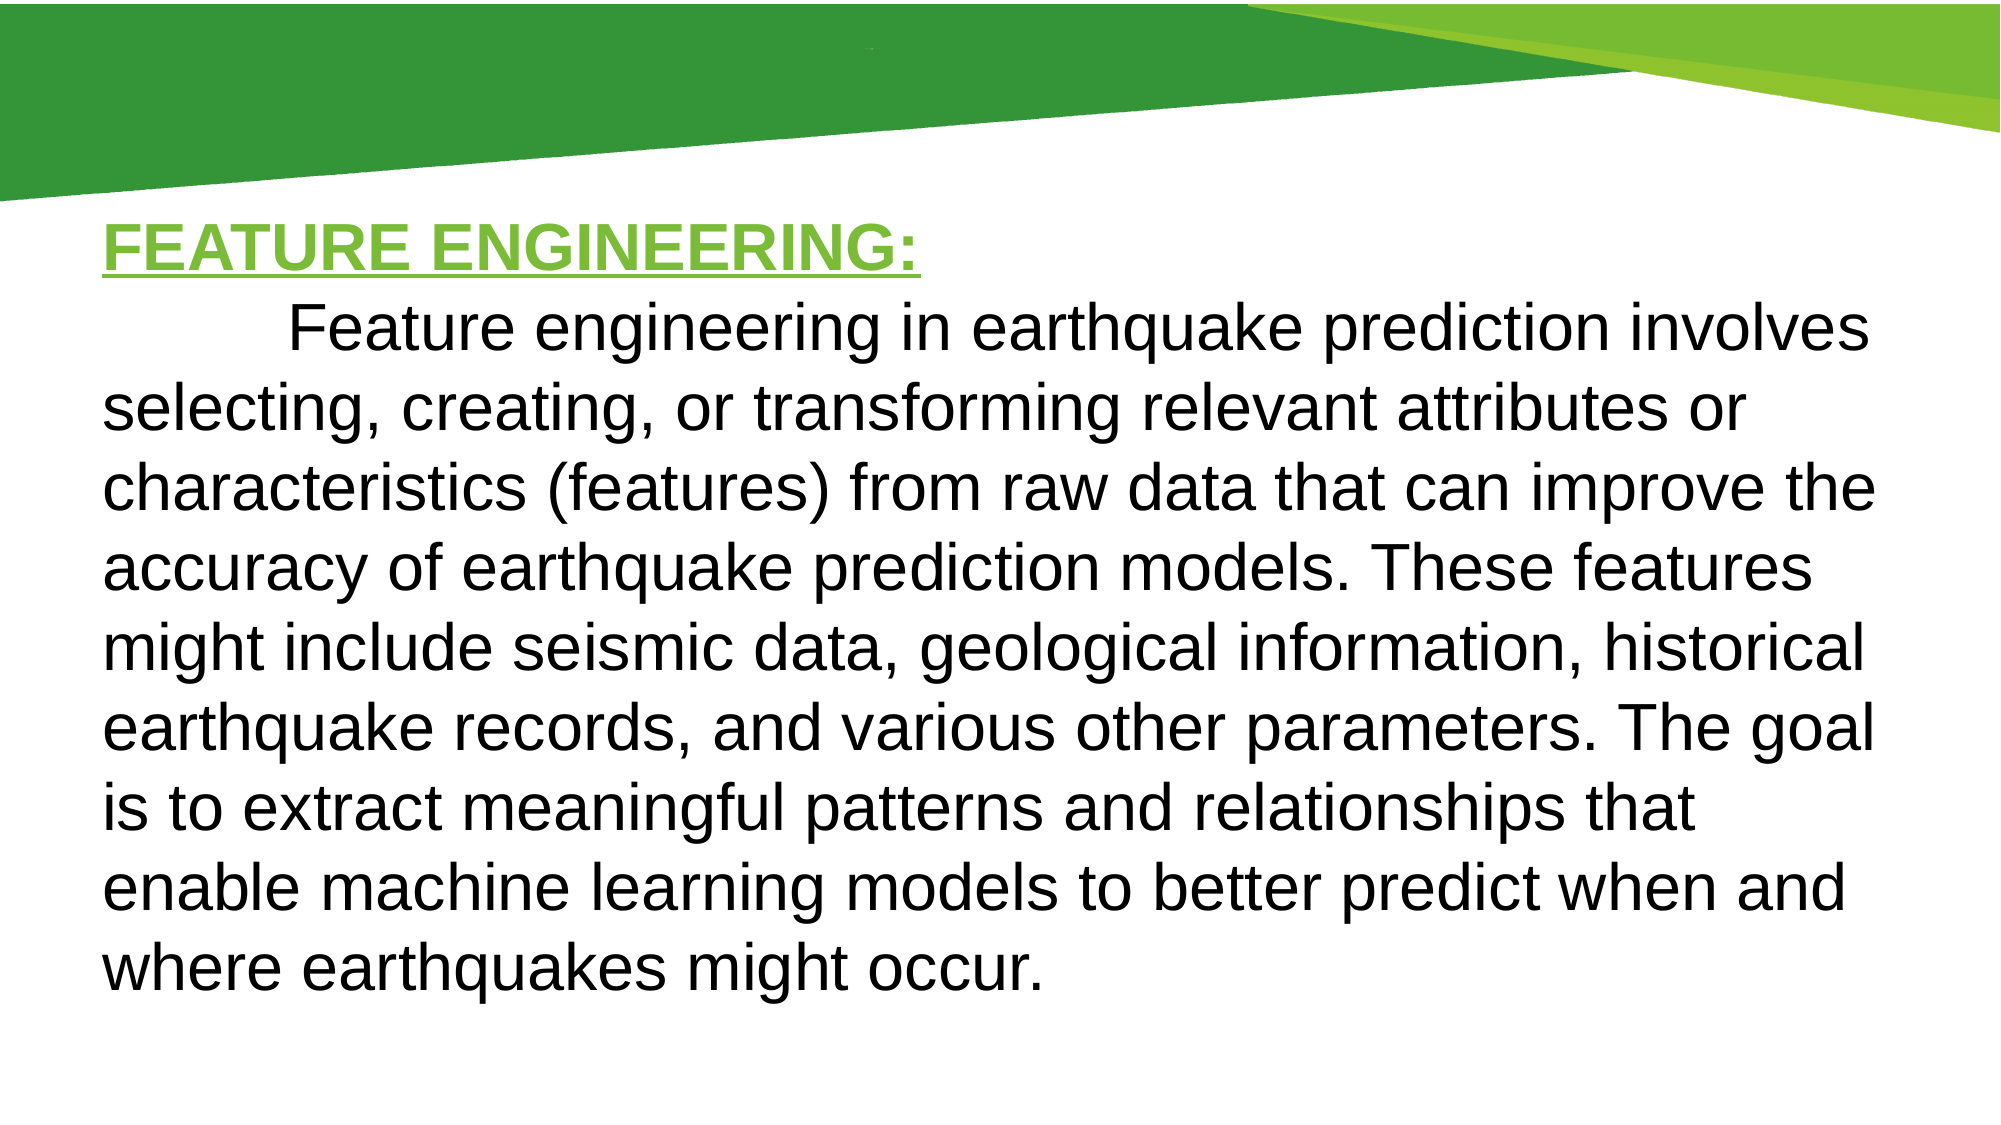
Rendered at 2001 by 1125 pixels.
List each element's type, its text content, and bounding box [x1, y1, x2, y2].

text_box [627, 759, 1865, 944]
picture [0, 0, 2000, 257]
text_box FEATURE ENGINEERING: Feature engineering in earthquake prediction involves selecting, creating, or transforming relevant attributes or characteristics (features) from raw data that can improve the accuracy of earthquake prediction models. These features might include seismic data, geological information, historical earthquake records, and various other parameters. The goal is to extract meaningful patterns and relationships that enable machine learning models to better predict when and where earthquakes might occur. [87, 257, 1913, 1089]
text_box [627, 685, 1129, 745]
